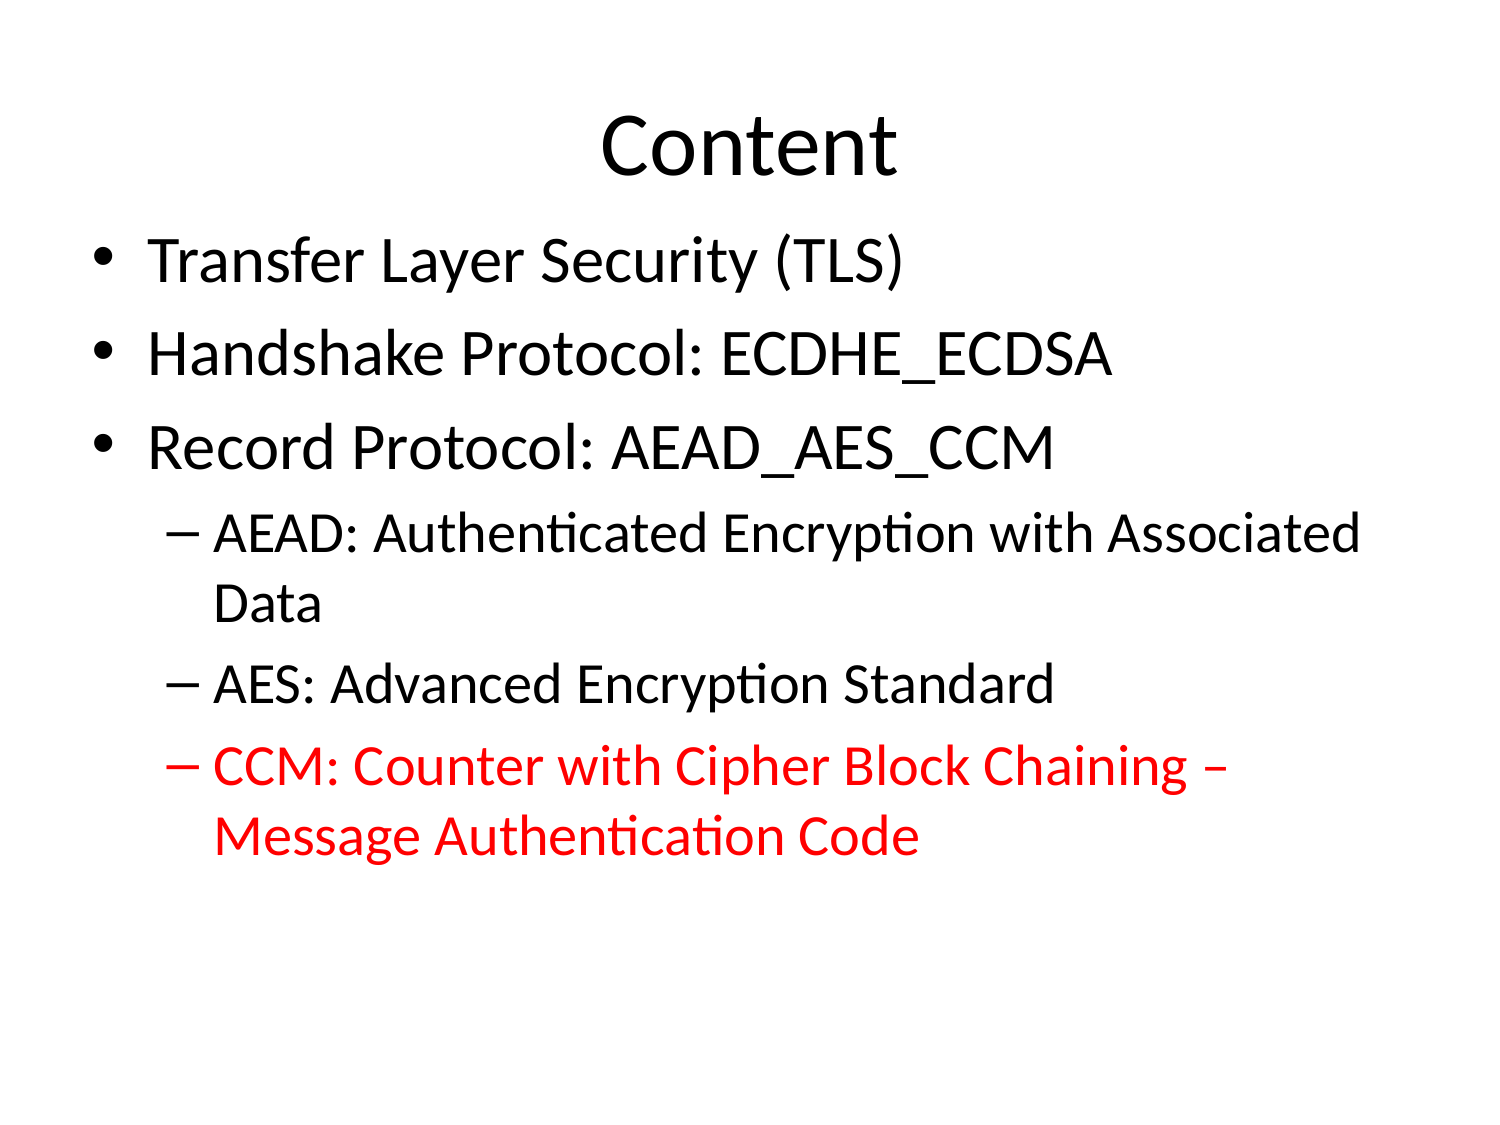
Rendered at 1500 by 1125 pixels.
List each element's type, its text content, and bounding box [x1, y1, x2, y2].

list Transfer Layer Security (TLS) Handshake Protocol: ECDHE_ECDSA Record Protocol: AEAD_AES_CCM AEAD: Authenticated Encryption with Associated Data AES: Advanced Encryption Standard CCM: Counter with Cipher Block Chaining – Message Authentication Code [76, 208, 1427, 951]
title Content [75, 45, 1425, 233]
